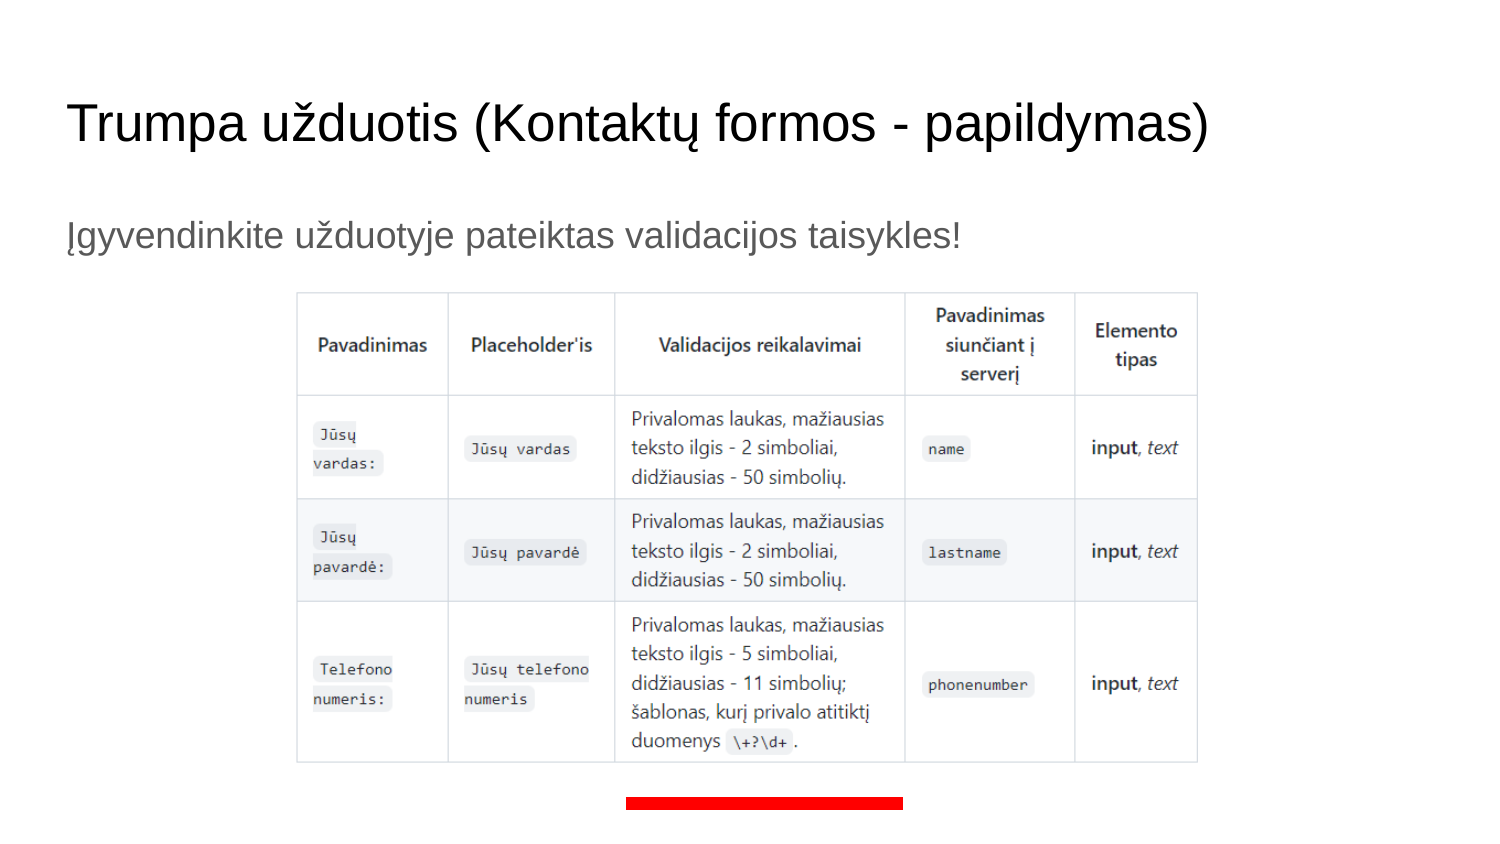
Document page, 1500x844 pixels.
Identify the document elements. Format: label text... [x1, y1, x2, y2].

list Įgyvendinkite užduotyje pateiktas validacijos taisykles! [51, 189, 1449, 750]
title Trumpa užduotis (Kontaktų formos - papildymas) [51, 72, 1449, 167]
picture [291, 277, 1209, 778]
